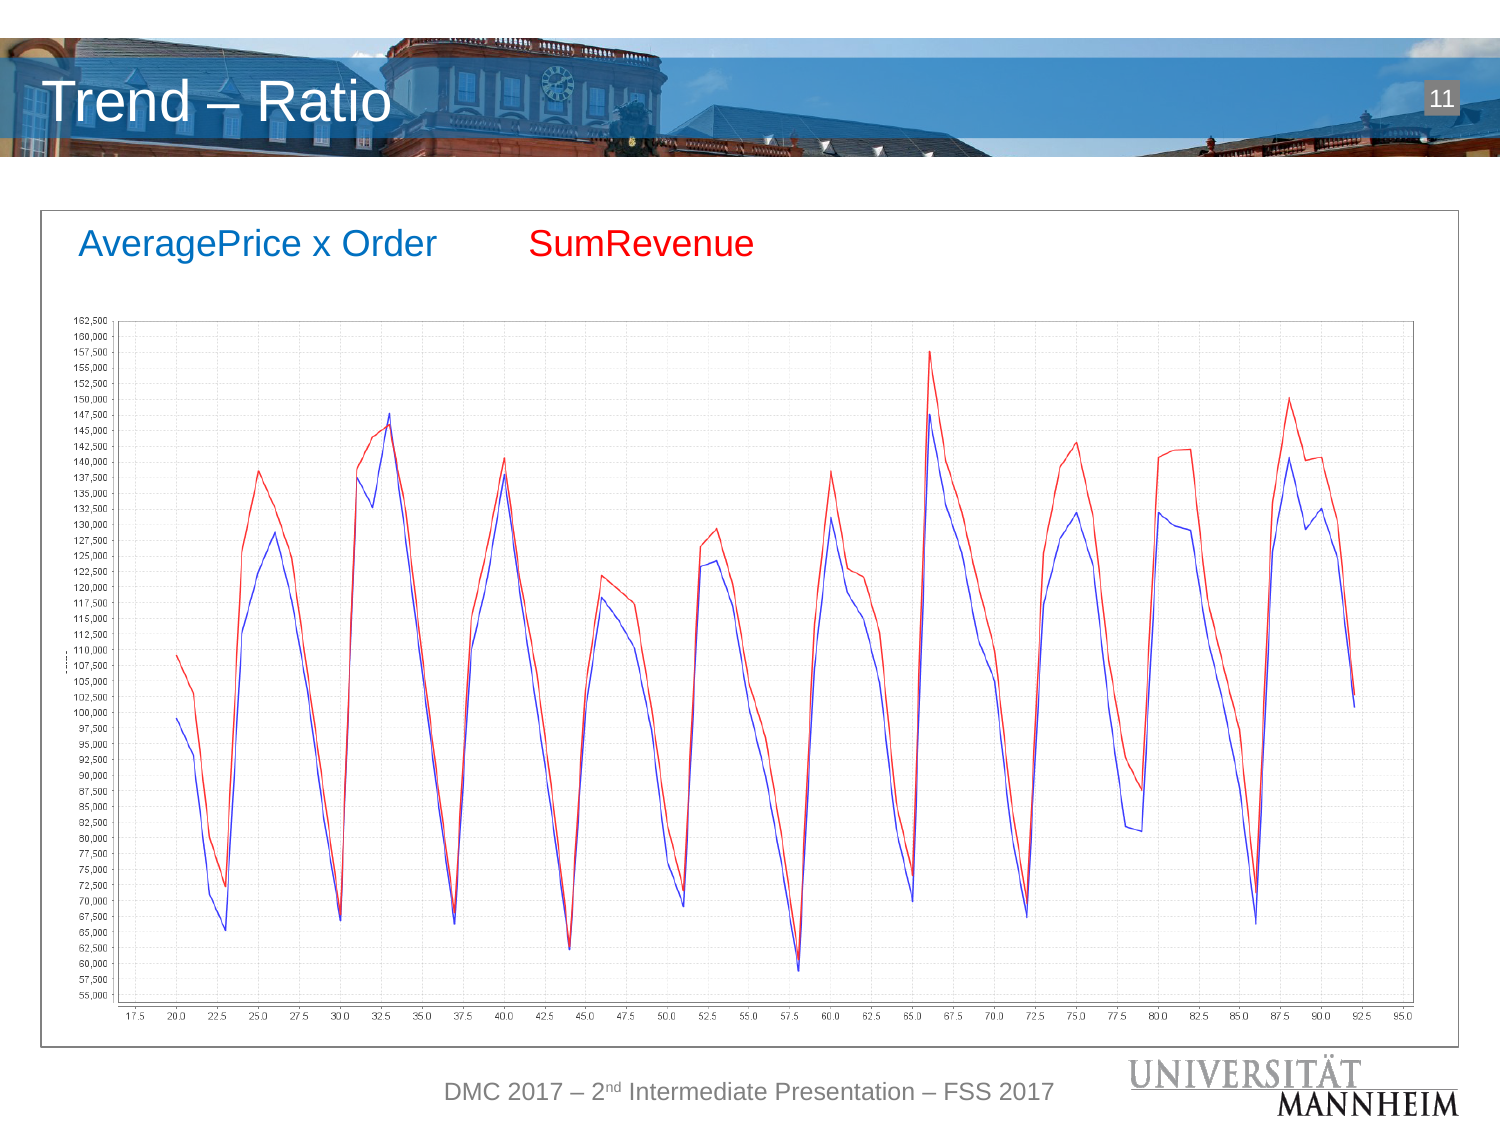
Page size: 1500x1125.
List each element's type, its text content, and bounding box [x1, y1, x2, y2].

picture [65, 307, 1425, 1026]
title Trend – Ratio [41, 57, 1459, 139]
slide_number 11 [1424, 79, 1461, 116]
picture [1128, 1054, 1459, 1116]
footer DMC 2017 – 2nd Intermediate Presentation – FSS 2017 [395, 1069, 1105, 1112]
text_box AveragePrice x Order SumRevenue [63, 211, 1247, 271]
text_box [39, 209, 1461, 1049]
picture [0, 38, 1500, 157]
